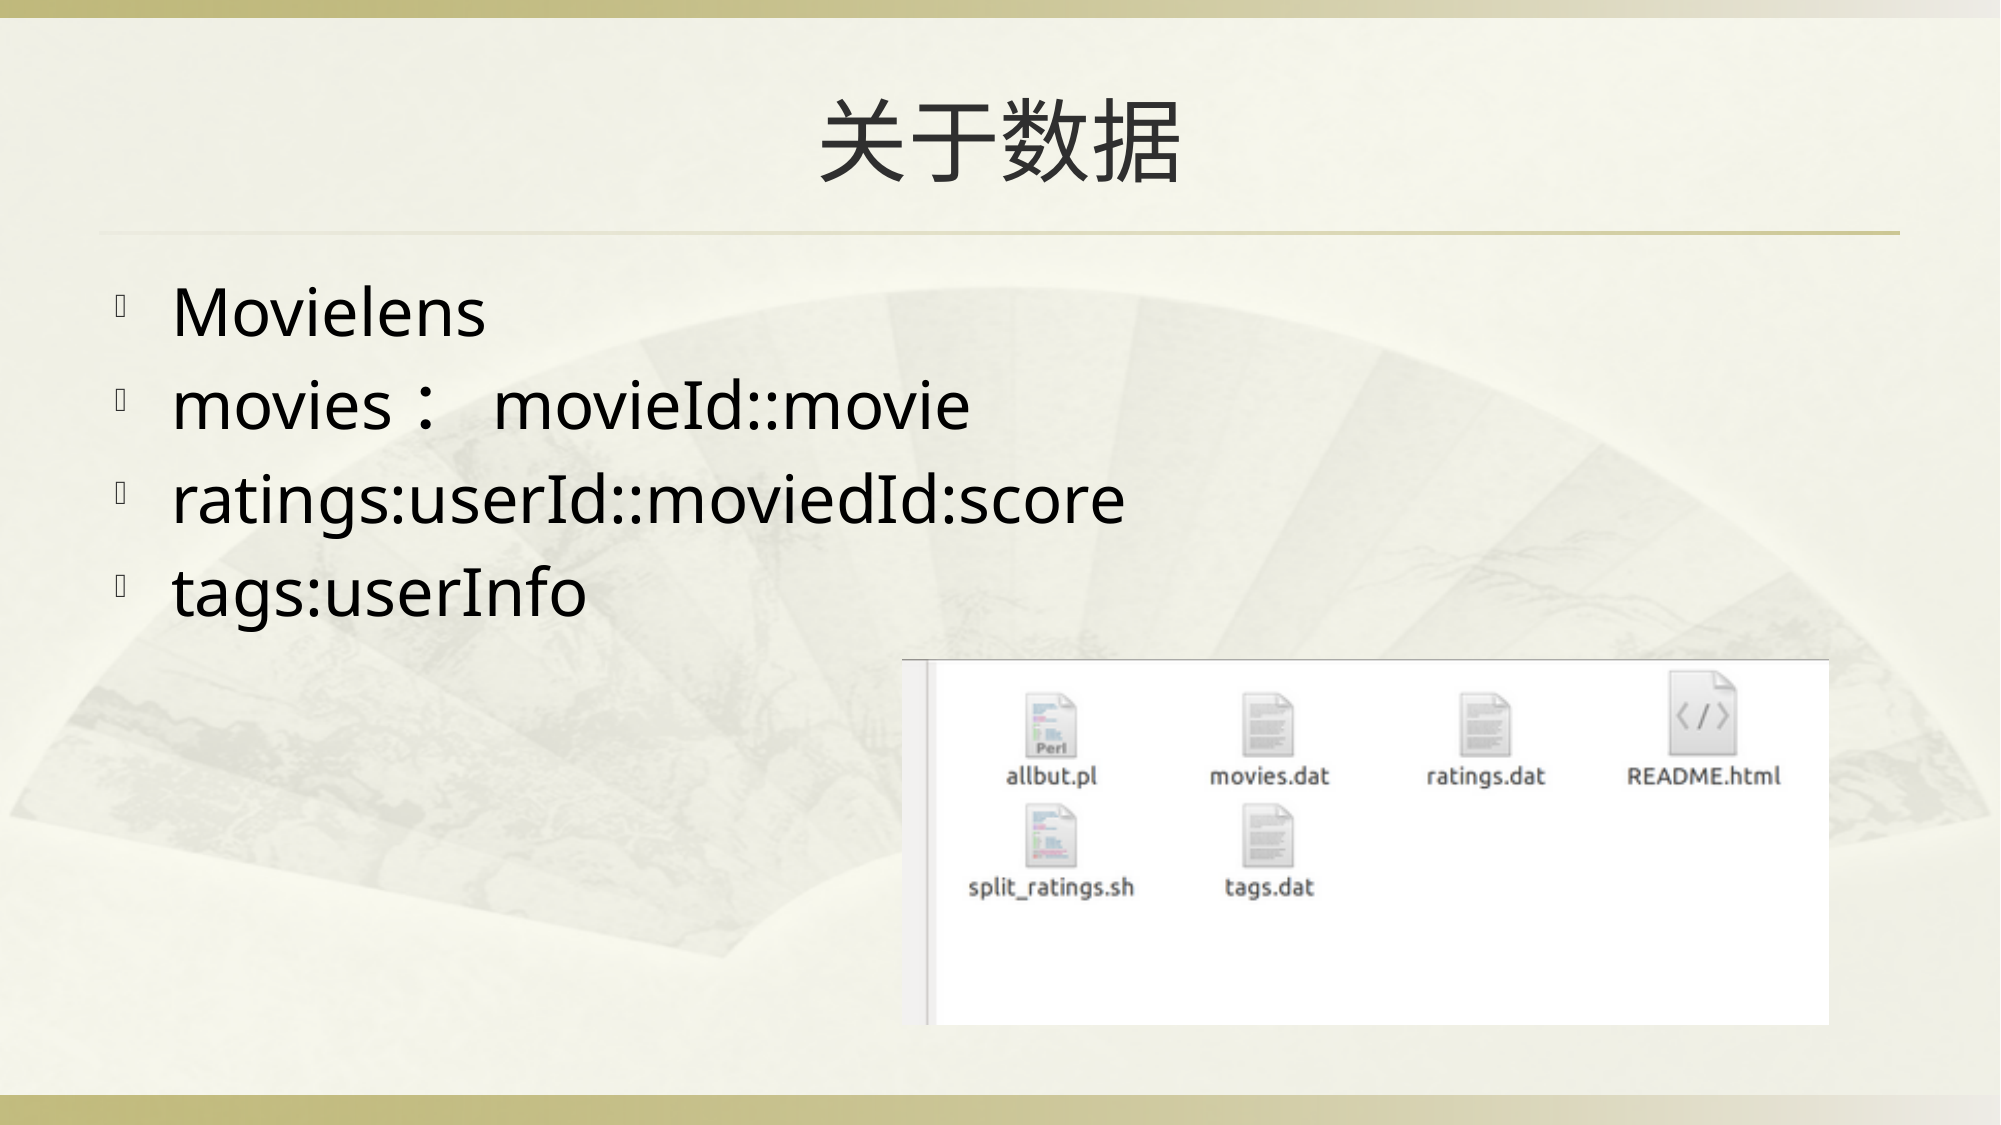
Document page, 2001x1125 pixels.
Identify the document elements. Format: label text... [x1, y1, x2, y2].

title 关于数据 [99, 45, 1900, 233]
picture [901, 658, 1830, 1026]
list Movielens movies：movieId::movie ratings:userId::moviedId:score tags:userInfo [99, 262, 1900, 1032]
